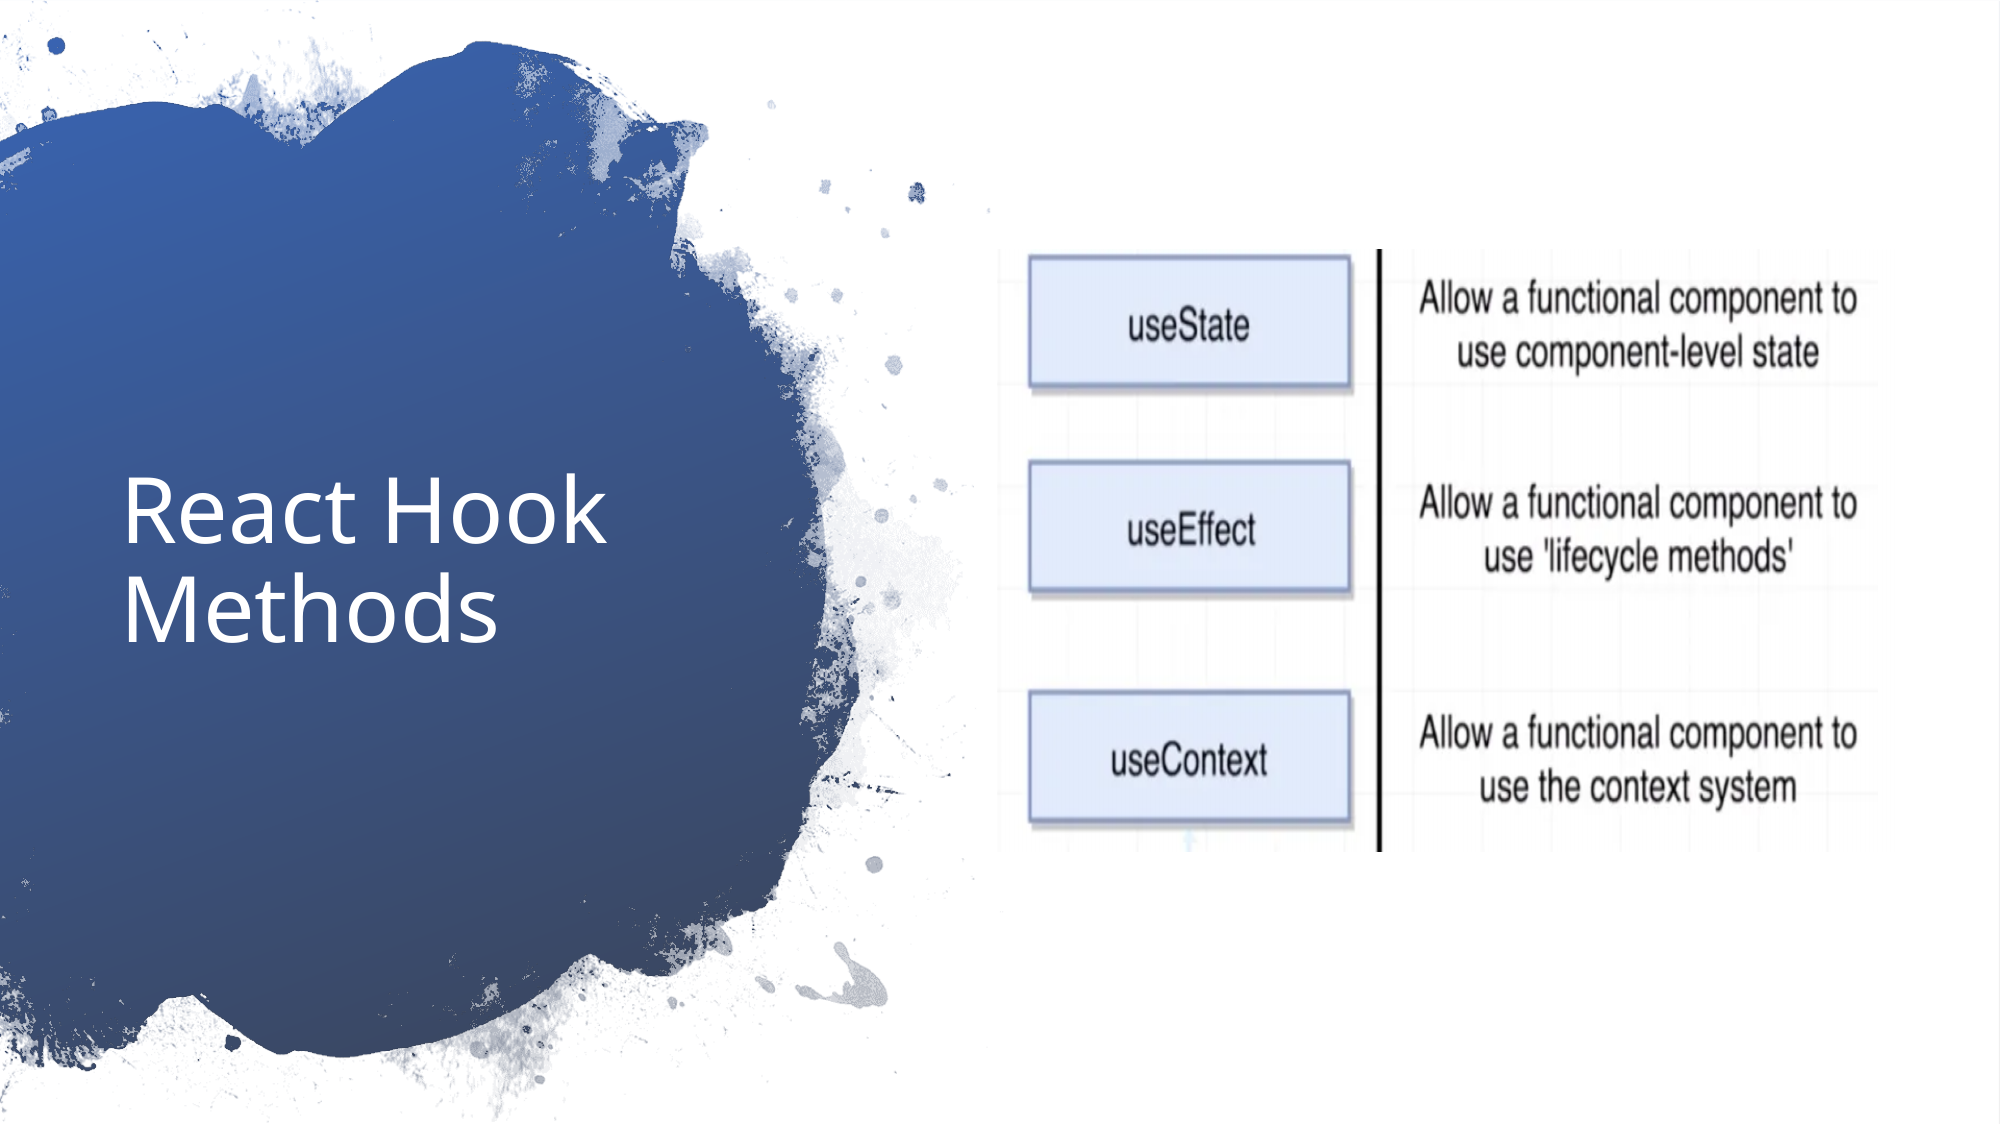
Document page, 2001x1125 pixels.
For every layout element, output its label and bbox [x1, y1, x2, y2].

list [997, 249, 1895, 852]
picture [0, 0, 2000, 1125]
